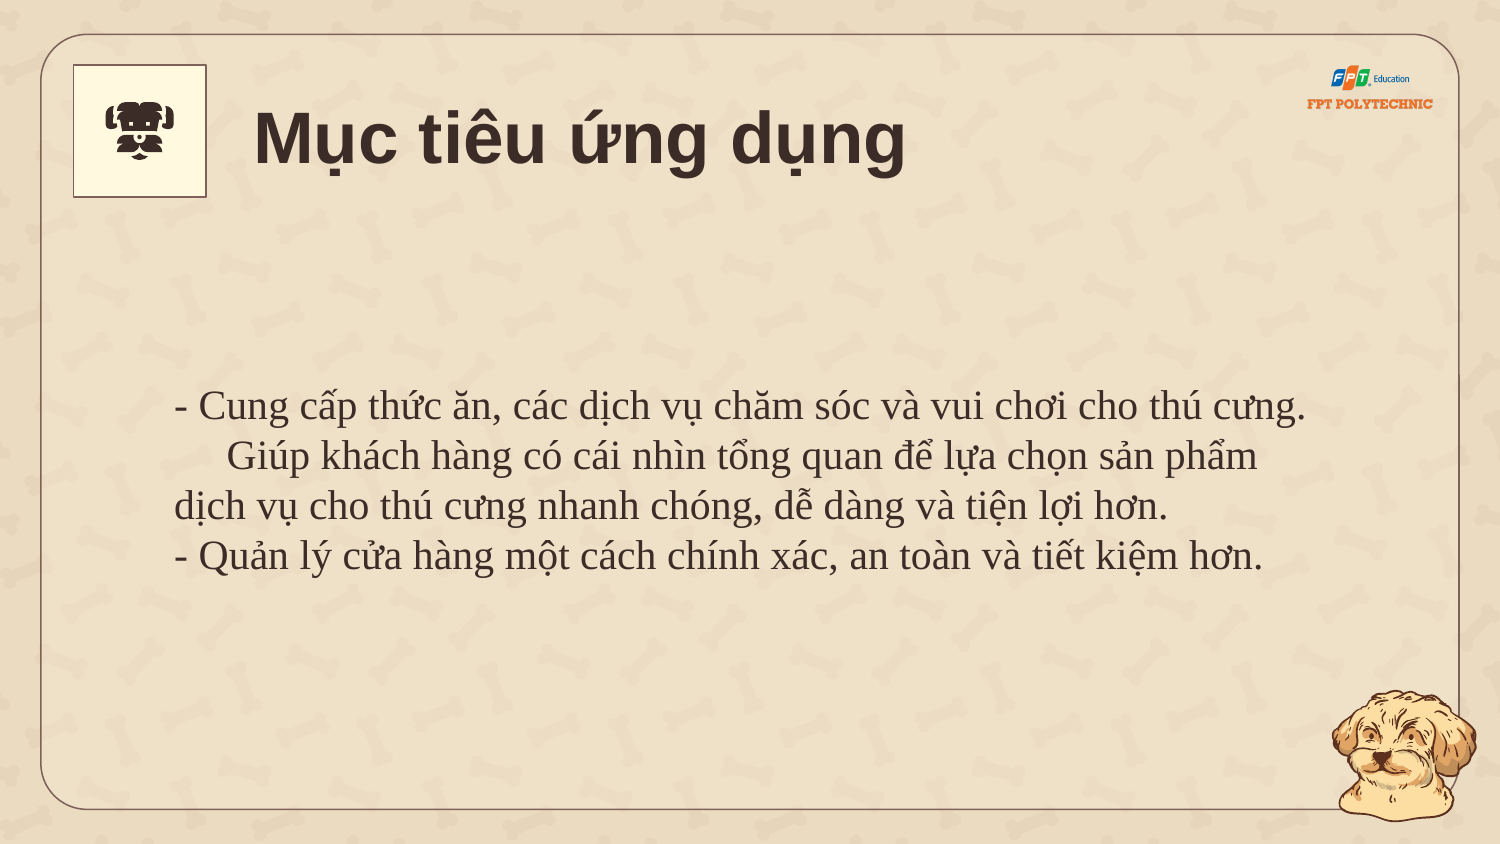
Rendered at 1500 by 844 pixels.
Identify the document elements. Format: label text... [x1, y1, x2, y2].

subtitle - Cung cấp thức ăn, các dịch vụ chăm sóc và vui chơi cho thú cưng. Giúp khách hàng có cái nhìn tổng quan để lựa chọn sản phẩm dịch vụ cho thú cưng nhanh chóng, dễ dàng và tiện lợi hơn. - Quản lý cửa hàng một cách chính xác, an toàn và tiết kiệm hơn. [137, 362, 1332, 608]
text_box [73, 64, 207, 198]
title Mục tiêu ứng dụng [238, 75, 1008, 187]
picture [1303, 61, 1437, 113]
